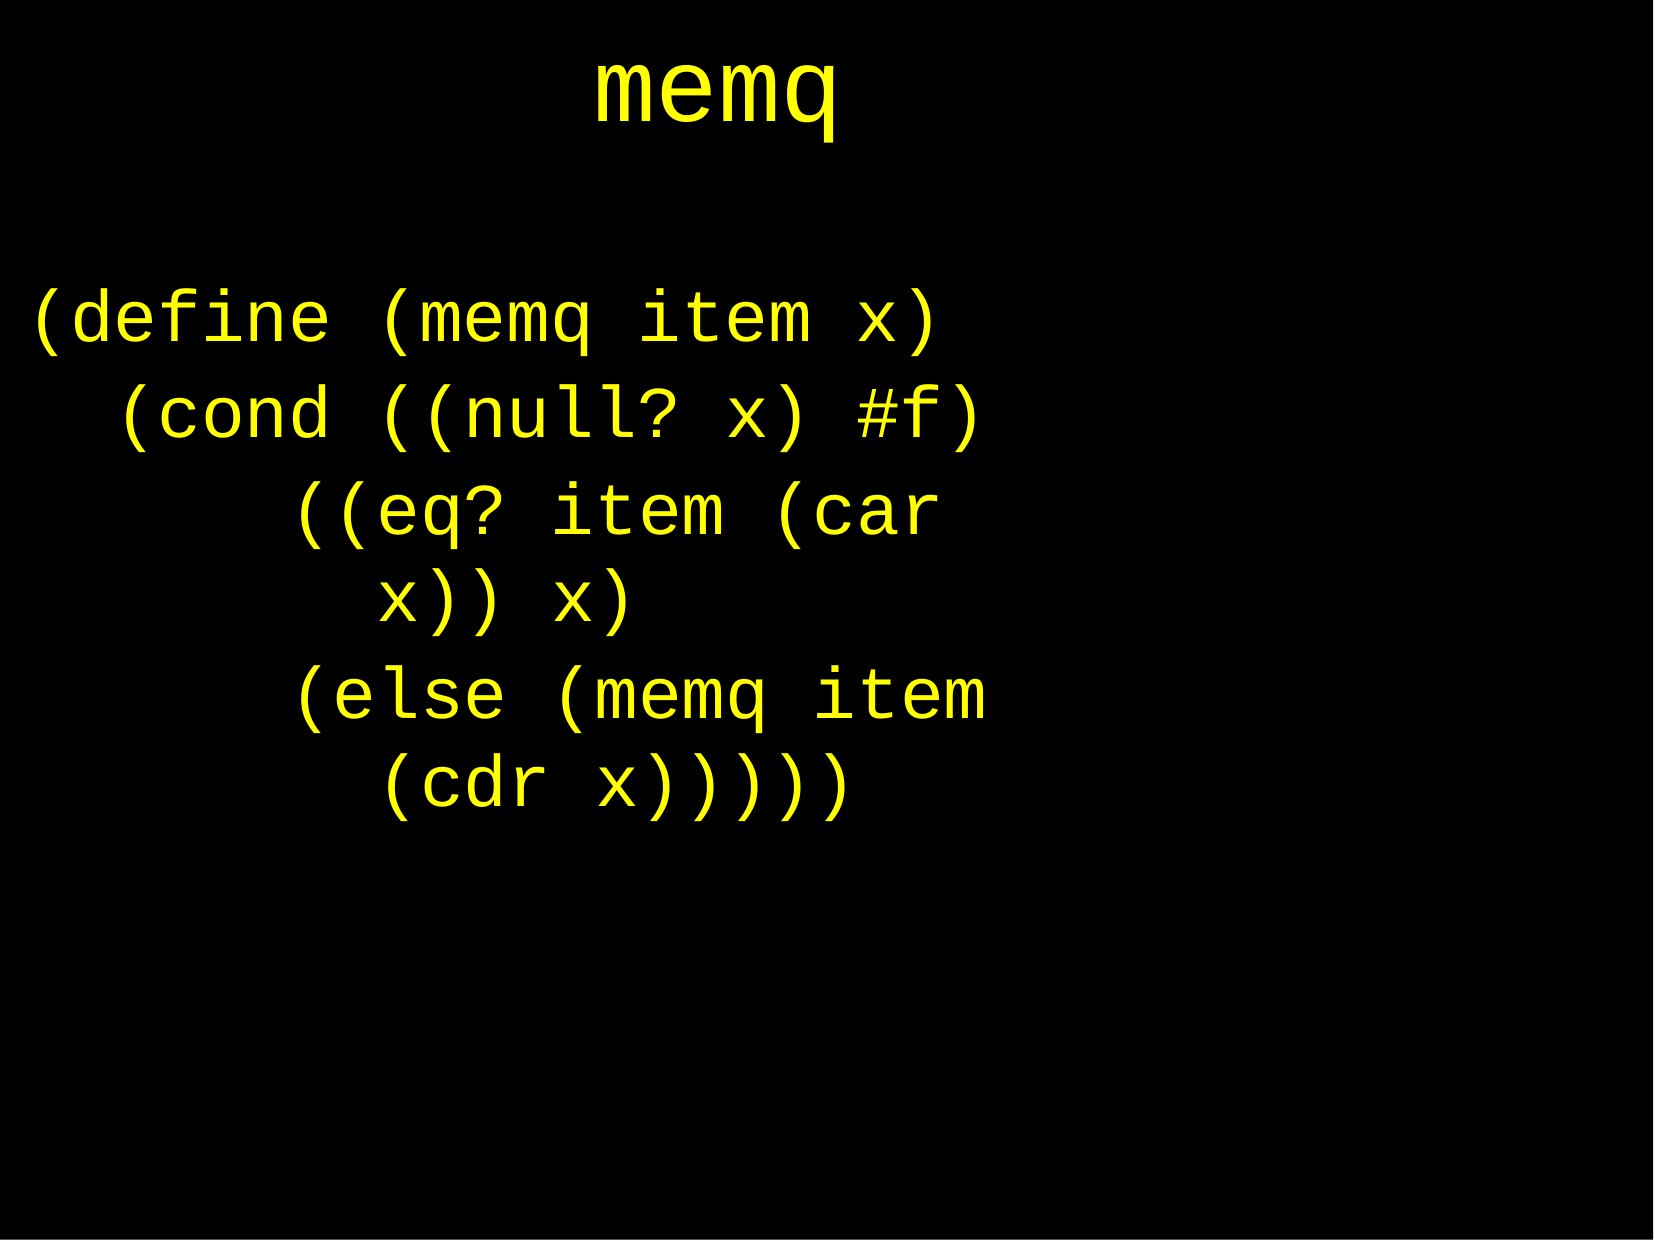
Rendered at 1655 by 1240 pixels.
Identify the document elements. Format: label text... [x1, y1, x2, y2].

title memq [591, 15, 846, 225]
text_box (define (memq item x) (cond ((null? x) #f) ((eq? item (car x)) x) (else (memq item (cdr x))))) [24, 257, 1604, 821]
